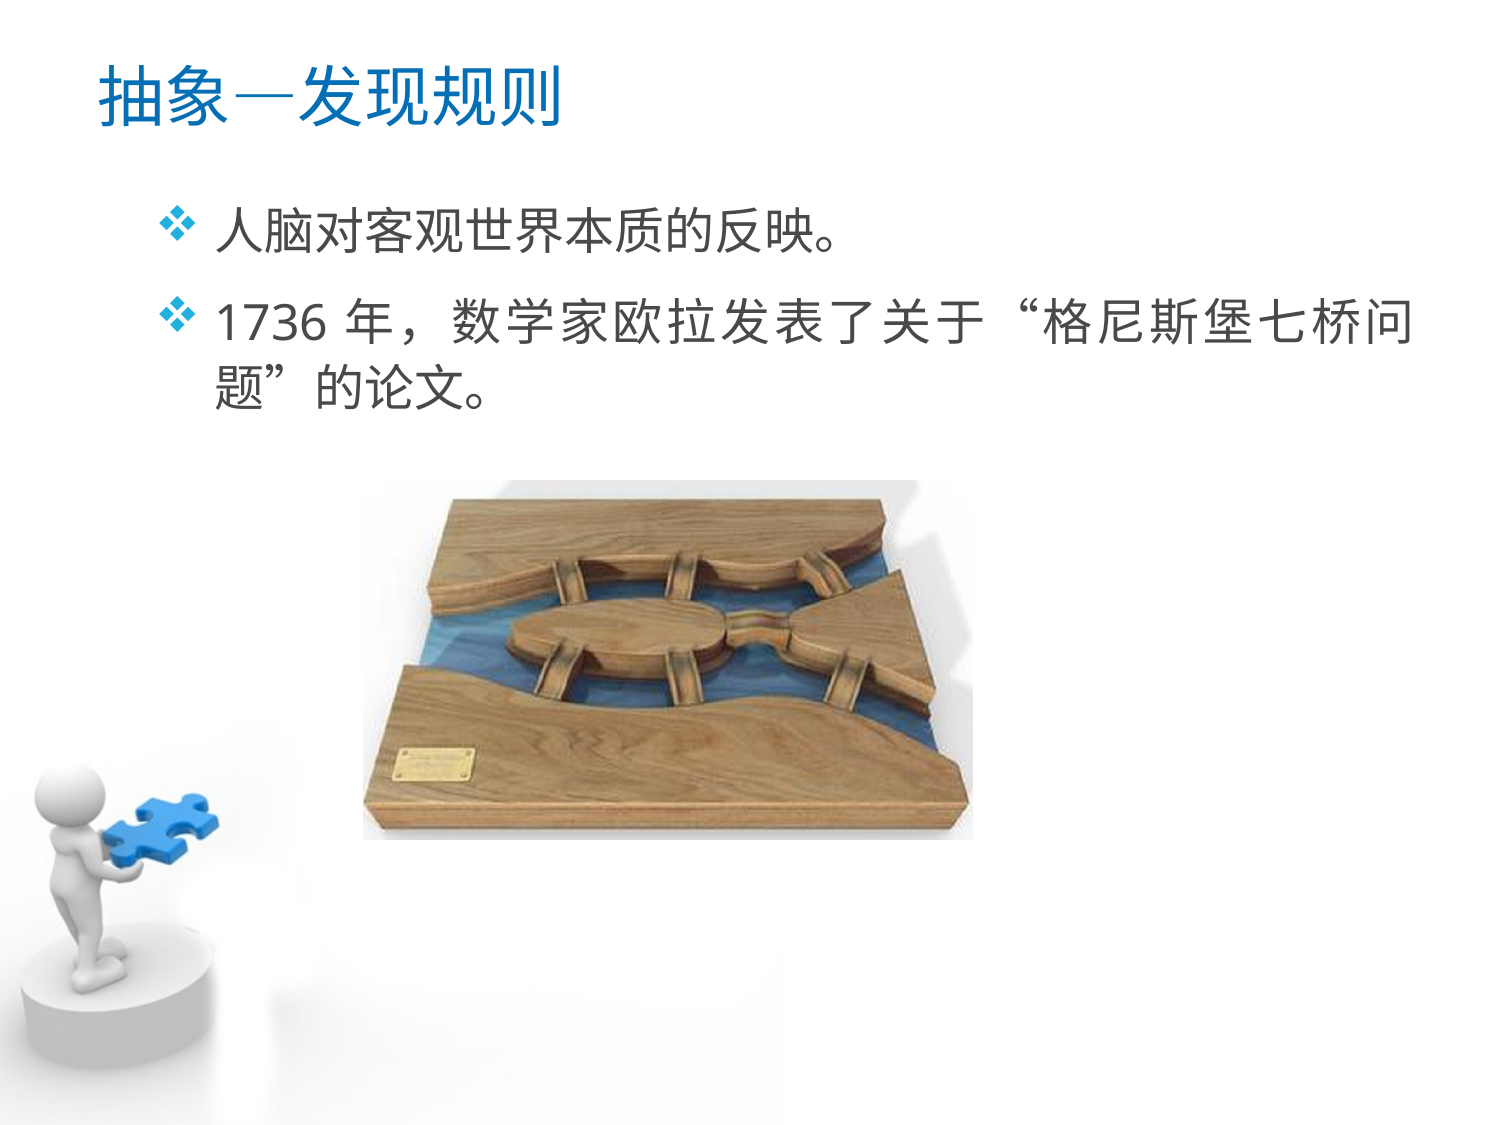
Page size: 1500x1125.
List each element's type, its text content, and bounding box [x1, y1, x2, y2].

title 抽象—发现规则 [82, 35, 1431, 166]
picture [363, 480, 973, 840]
picture [0, 91, 1355, 1125]
list 人脑对客观世界本质的反映。 1736年，数学家欧拉发表了关于“格尼斯堡七桥问题”的论文。 [140, 185, 1431, 1023]
